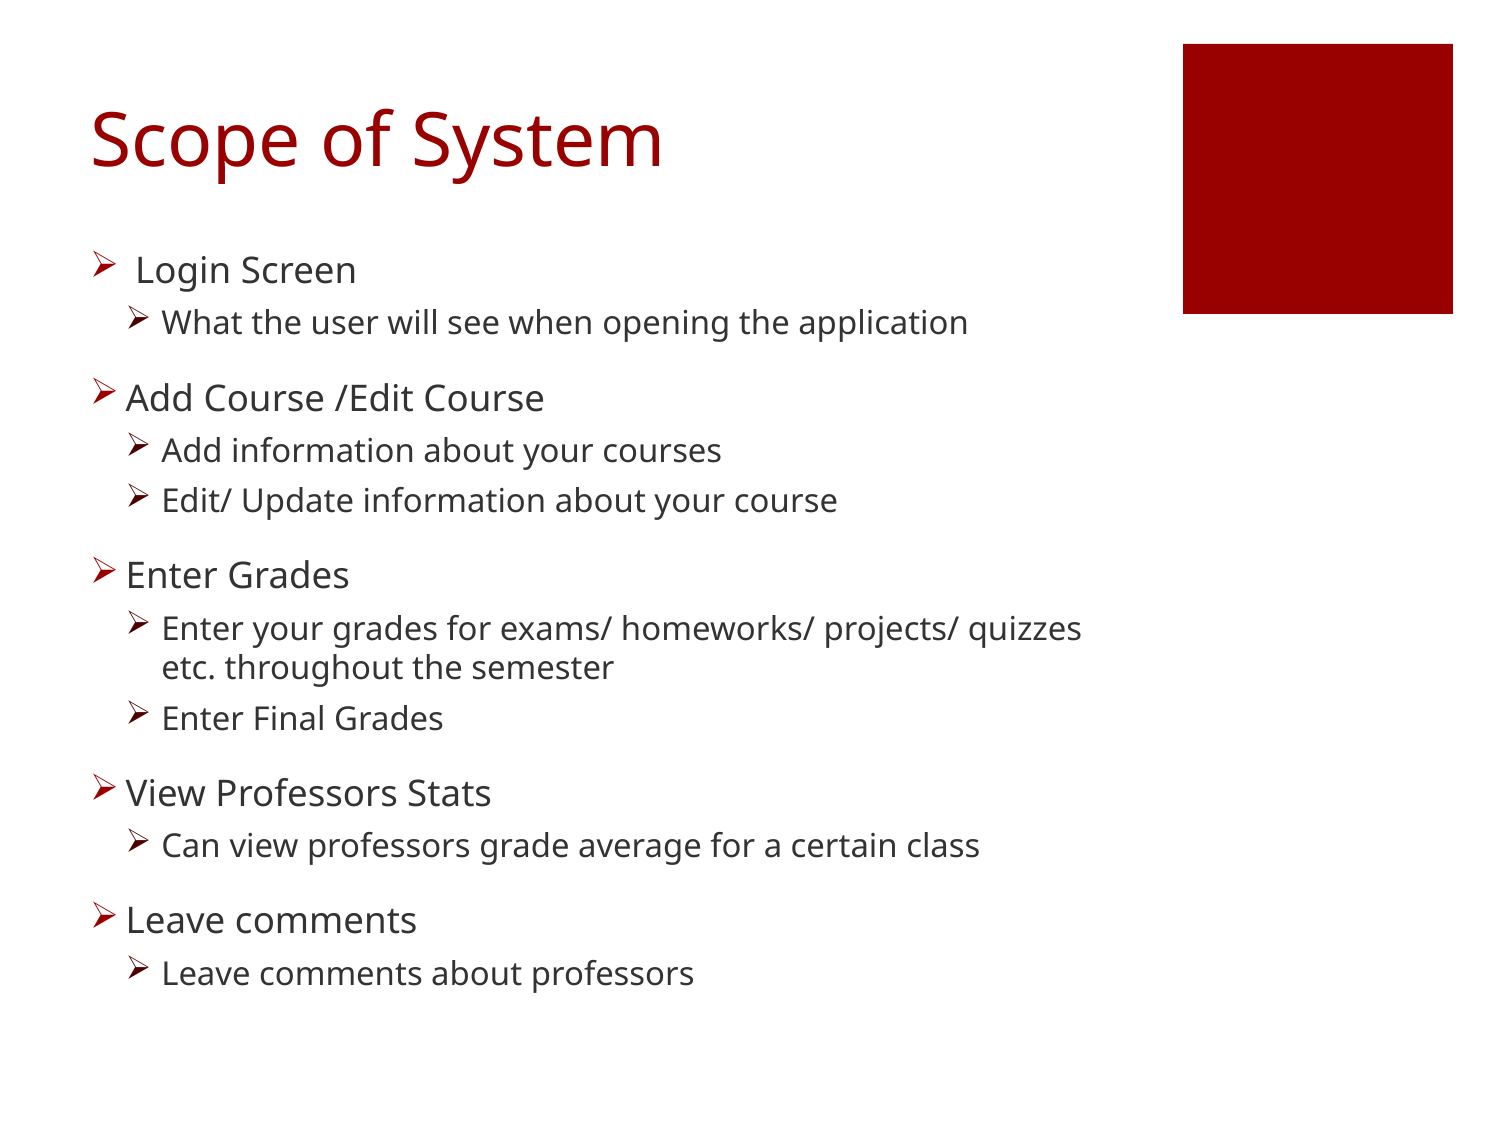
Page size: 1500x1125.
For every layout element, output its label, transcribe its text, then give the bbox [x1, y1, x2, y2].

title Scope of System [75, 1, 1143, 189]
list Login Screen What the user will see when opening the application Add Course /Edit Course Add information about your courses Edit/ Update information about your course Enter Grades Enter your grades for exams/ homeworks/ projects/ quizzes etc. throughout the semester Enter Final Grades View Professors Stats Can view professors grade average for a certain class Leave comments Leave comments about professors [75, 239, 1143, 1005]
